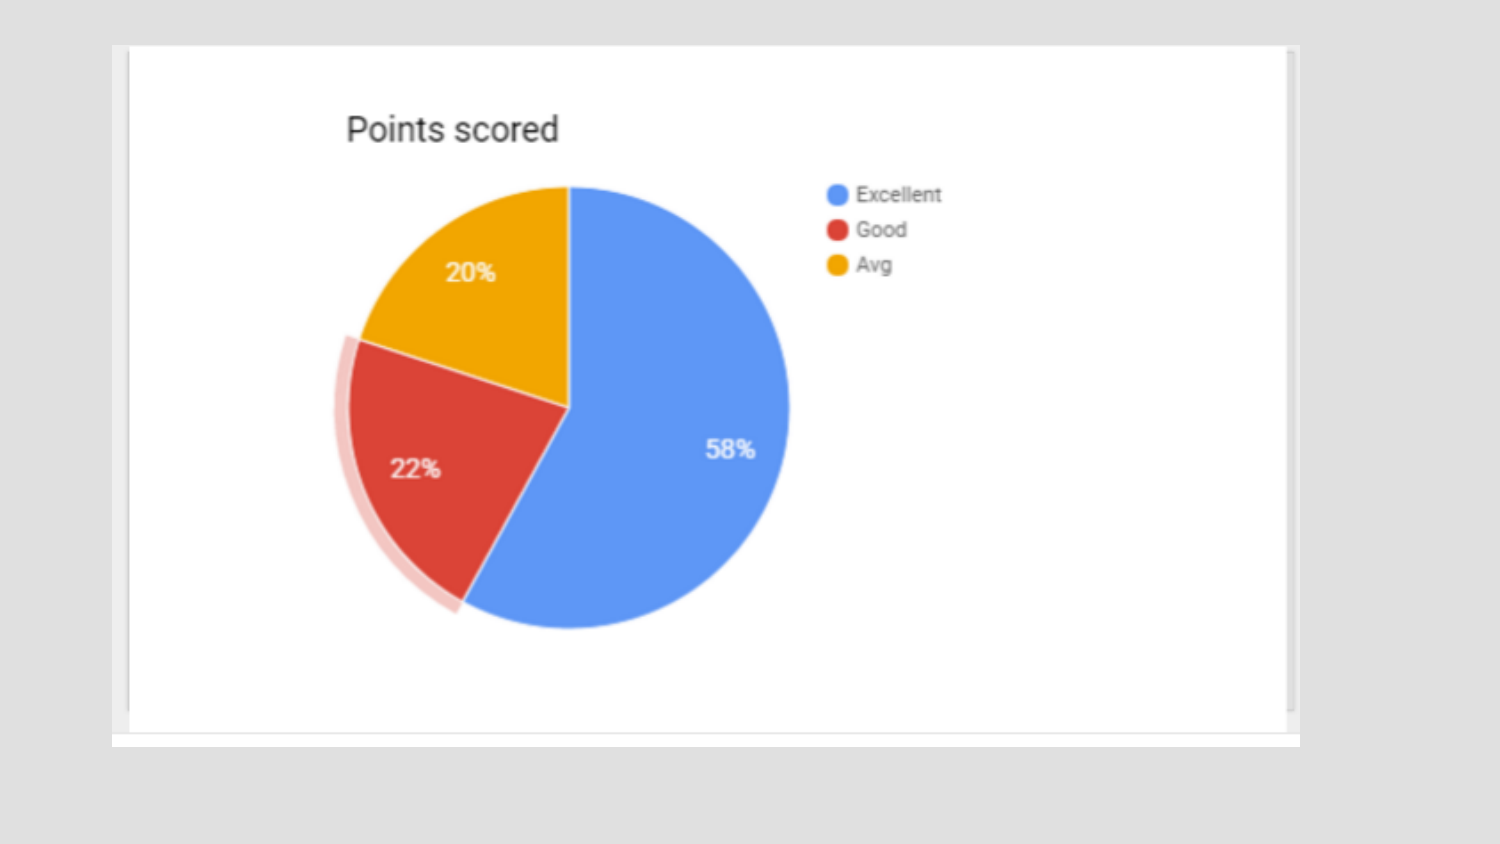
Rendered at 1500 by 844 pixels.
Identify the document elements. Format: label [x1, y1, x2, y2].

picture [112, 45, 1301, 747]
